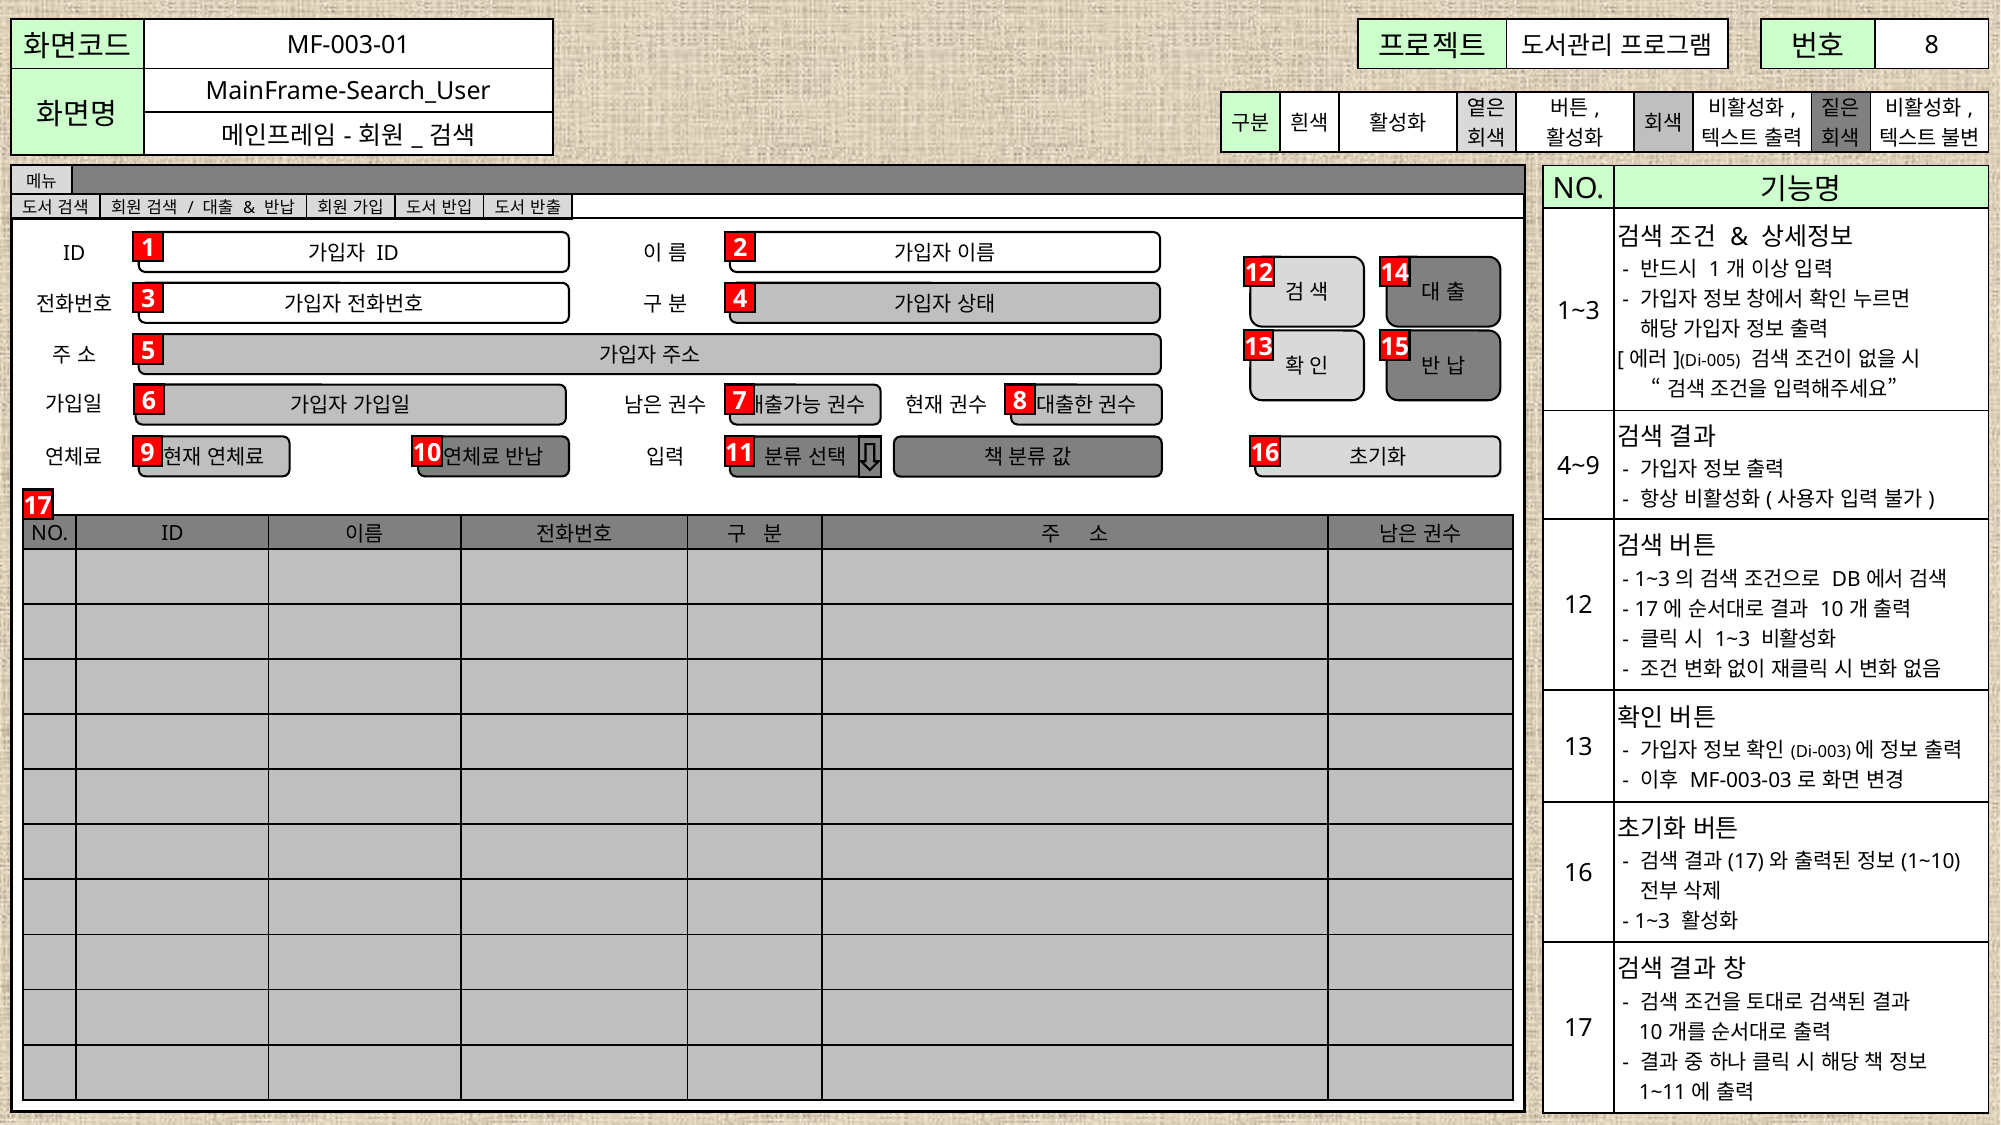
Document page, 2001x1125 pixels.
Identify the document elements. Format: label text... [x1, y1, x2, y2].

text_box 가입자 이름 [728, 230, 1162, 274]
table_cell [1329, 770, 1512, 823]
table_cell [24, 605, 75, 658]
table_cell [24, 825, 75, 878]
table_header 기능명 [1615, 166, 1988, 207]
table_header 흰색 [1281, 93, 1338, 151]
text_box 6 [133, 383, 165, 415]
text_box 4 [724, 282, 756, 313]
text_box 1 [132, 231, 164, 262]
text_box 대출한 권수 [1010, 383, 1163, 426]
table_cell [688, 935, 821, 989]
table_cell [823, 880, 1327, 934]
table_cell 12 [1544, 520, 1613, 689]
text_box 현재 연체료 [137, 435, 291, 478]
table_cell [1329, 605, 1512, 658]
table_cell [823, 605, 1327, 658]
table_header 구 분 [688, 516, 821, 548]
text_box 주 소 [21, 333, 127, 376]
text_box 8 [1004, 383, 1036, 415]
text_box 가입자 주소 [137, 333, 1162, 376]
table_cell [462, 770, 687, 823]
table_header 남은 권수 [1329, 516, 1512, 548]
table_header 회원 가입 [307, 195, 394, 217]
table_header 전화번호 [462, 516, 687, 548]
table_header MF-003-01 [145, 20, 552, 68]
table_header 도서 검색 [12, 195, 99, 217]
table_cell [77, 825, 268, 878]
text_box 16 [1249, 435, 1281, 467]
table_header 활성화 [1340, 93, 1456, 151]
table_cell [462, 825, 687, 878]
table_cell [269, 605, 460, 658]
table_cell [823, 550, 1327, 603]
table_cell [77, 550, 268, 603]
text_box 검 색 [1249, 255, 1366, 328]
table_header 구분 [1222, 93, 1279, 151]
table_cell [24, 880, 75, 934]
table_cell [1329, 880, 1512, 934]
table_cell [1329, 660, 1512, 713]
table_cell [269, 660, 460, 713]
table_cell 4~9 [1544, 411, 1613, 518]
table_cell [1329, 715, 1512, 768]
text_box 12 [1243, 256, 1275, 287]
table_header 도서 반출 [484, 195, 571, 217]
table_header 버튼, 활성화 [1517, 93, 1633, 151]
table_header 회원 검색 / 대출 & 반납 [101, 195, 306, 217]
table_cell [688, 605, 821, 658]
text_box 2 [724, 231, 756, 262]
table_cell [77, 770, 268, 823]
table_header 메뉴 [12, 166, 71, 193]
table_cell MainFrame-Search_User [145, 69, 552, 111]
text_box 초기화 [1254, 435, 1502, 478]
table_cell [269, 825, 460, 878]
text_box 책 분류 값 [892, 435, 1163, 478]
text_box 15 [1379, 329, 1411, 361]
table_header 번호 [1762, 20, 1874, 68]
table_cell [24, 715, 75, 768]
table_cell [688, 990, 821, 1044]
table_cell [823, 990, 1327, 1044]
table_cell [24, 660, 75, 713]
table_cell [77, 605, 268, 658]
table_cell [462, 1046, 687, 1099]
table_cell [24, 550, 75, 603]
text_box [10, 195, 1526, 1113]
text_box 10 [411, 435, 443, 467]
text_box 5 [132, 333, 164, 365]
table_cell [77, 1046, 268, 1099]
text_box 대출가능 권수 [728, 383, 882, 426]
text_box 연체료 [21, 435, 127, 478]
table_cell [269, 990, 460, 1044]
table_cell [462, 605, 687, 658]
text_box 가입자 전화번호 [137, 281, 571, 324]
table_header 도서 반입 [396, 195, 483, 217]
table_cell 17 [1544, 943, 1613, 1112]
table_cell 검색 조건 & 상세정보 - 반드시 1개 이상 입력 - 가입자 정보 창에서 확인 누르면 해당 가입자 정보 출력 [에러](Di-005) 검색 조건이 없을 시 “검색 조건을 입력해주세요” [1615, 209, 1988, 410]
table_header 프로젝트 [1359, 20, 1506, 68]
table_cell [269, 880, 460, 934]
table_cell 화면명 [12, 69, 143, 154]
table_cell [24, 1046, 75, 1099]
table_cell [688, 550, 821, 603]
table_cell [269, 770, 460, 823]
table_cell [1329, 1046, 1512, 1099]
table_cell [77, 715, 268, 768]
table_cell [688, 880, 821, 934]
table_cell 검색 버튼 - 1~3의 검색 조건으로 DB에서 검색 - 17에 순서대로 결과 10개 출력 - 클릭 시 1~3 비활성화 - 조건 변화 없이 재클릭 시 변화 없음 [1615, 520, 1988, 689]
text_box 14 [1379, 256, 1411, 287]
table_header 화면코드 [12, 20, 143, 68]
text_box 3 [132, 282, 164, 313]
text_box 현재 권수 [894, 383, 999, 426]
text_box 대 출 [1385, 255, 1502, 328]
text_box 구 분 [613, 281, 718, 324]
table_header 옅은 회색 [1458, 93, 1515, 151]
table_cell [24, 770, 75, 823]
table_cell [688, 715, 821, 768]
table_cell [462, 990, 687, 1044]
table_header ID [77, 516, 268, 548]
table_header 회색 [1635, 93, 1692, 151]
table_cell [77, 660, 268, 713]
table_cell [823, 770, 1327, 823]
table_cell [462, 935, 687, 989]
text_box 반 납 [1385, 329, 1502, 402]
table_cell [269, 715, 460, 768]
table_header 도서관리 프로그램 [1507, 20, 1727, 68]
table_cell [688, 1046, 821, 1099]
text_box 이 름 [613, 230, 718, 274]
table_header [73, 166, 1524, 193]
table_cell [823, 660, 1327, 713]
text_box 가입자 상태 [728, 281, 1162, 324]
table_cell [1329, 825, 1512, 878]
table_cell 확인 버튼 - 가입자 정보 확인(Di-003)에 정보 출력 - 이후 MF-003-03로 화면 변경 [1615, 691, 1988, 801]
text_box 가입일 [21, 383, 127, 422]
table_cell 검색 결과 창 - 검색 조건을 토대로 검색된 결과 10개를 순서대로 출력 - 결과 중 하나 클릭 시 해당 책 정보 1~11에 출력 [1615, 943, 1988, 1112]
table_cell [24, 990, 75, 1044]
table_cell 16 [1544, 803, 1613, 941]
table_cell [77, 880, 268, 934]
text_box 전화번호 [21, 281, 127, 324]
table_cell [688, 770, 821, 823]
table_cell [823, 825, 1327, 878]
table_header NO. [24, 516, 75, 548]
table_cell [1329, 935, 1512, 989]
table_cell 검색 결과 - 가입자 정보 출력 - 항상 비활성화(사용자 입력 불가) [1615, 411, 1988, 518]
table_cell [823, 1046, 1327, 1099]
table_cell 초기화 버튼 - 검색 결과(17)와 출력된 정보(1~10) 전부 삭제 - 1~3 활성화 [1615, 803, 1988, 941]
table_cell [823, 715, 1327, 768]
text_box 연체료 반납 [417, 435, 571, 478]
table_header 비활성화, 텍스트 출력 [1694, 93, 1811, 151]
table_header 비활성화, 텍스트 불변 [1871, 93, 1988, 151]
text_box 가입자 가입일 [134, 383, 567, 426]
table_cell [462, 660, 687, 713]
table_header 주 소 [823, 516, 1327, 548]
table_cell [462, 715, 687, 768]
text_box 확 인 [1249, 329, 1366, 402]
table_cell [462, 880, 687, 934]
table_cell [77, 990, 268, 1044]
table_cell [77, 935, 268, 989]
table_cell [1329, 990, 1512, 1044]
text_box 분류 선택 [728, 435, 858, 478]
table_header 이름 [269, 516, 460, 548]
text_box 가입자 ID [137, 230, 571, 274]
table_header 8 [1876, 20, 1988, 68]
text_box 17 [22, 488, 54, 520]
table_cell [269, 1046, 460, 1099]
table_cell 13 [1544, 691, 1613, 801]
table_cell [688, 660, 821, 713]
table_cell 1~3 [1544, 209, 1613, 410]
table_cell [462, 550, 687, 603]
text_box 11 [724, 435, 755, 467]
text_box 7 [724, 383, 755, 415]
table_cell [269, 935, 460, 989]
table_cell [823, 935, 1327, 989]
picture [0, 0, 2001, 1125]
text_box 13 [1243, 329, 1274, 361]
table_cell [1329, 550, 1512, 603]
table_header NO. [1544, 166, 1613, 207]
table_header 짙은 회색 [1812, 93, 1870, 151]
table_cell [24, 935, 75, 989]
text_box 9 [132, 435, 163, 467]
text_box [858, 436, 882, 477]
table_cell [269, 550, 460, 603]
table_cell 메인프레임-회원_검색 [145, 113, 552, 154]
text_box ID [21, 230, 127, 274]
text_box 남은 권수 [613, 383, 718, 426]
text_box 입력 [613, 435, 718, 478]
table_cell [688, 825, 821, 878]
